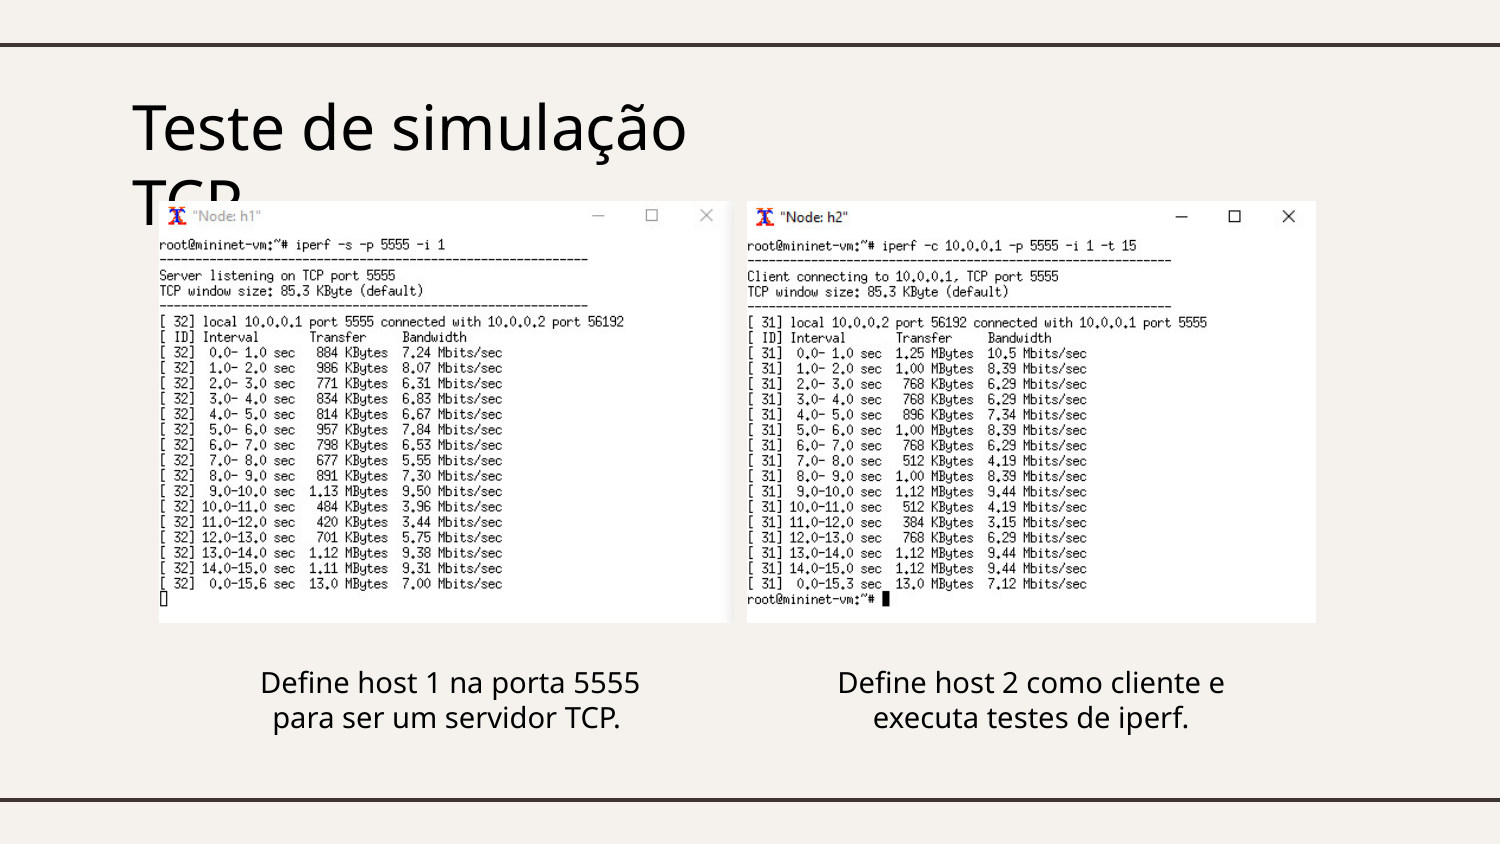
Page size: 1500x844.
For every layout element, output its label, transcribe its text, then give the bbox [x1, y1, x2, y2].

subtitle Define host 1 na porta 5555 para ser um servidor TCP. [205, 649, 688, 756]
subtitle Define host 2 como cliente e executa testes de iperf. [790, 649, 1273, 756]
picture [747, 201, 1316, 623]
title Teste de simulação TCP [116, 72, 830, 167]
picture [159, 201, 734, 623]
